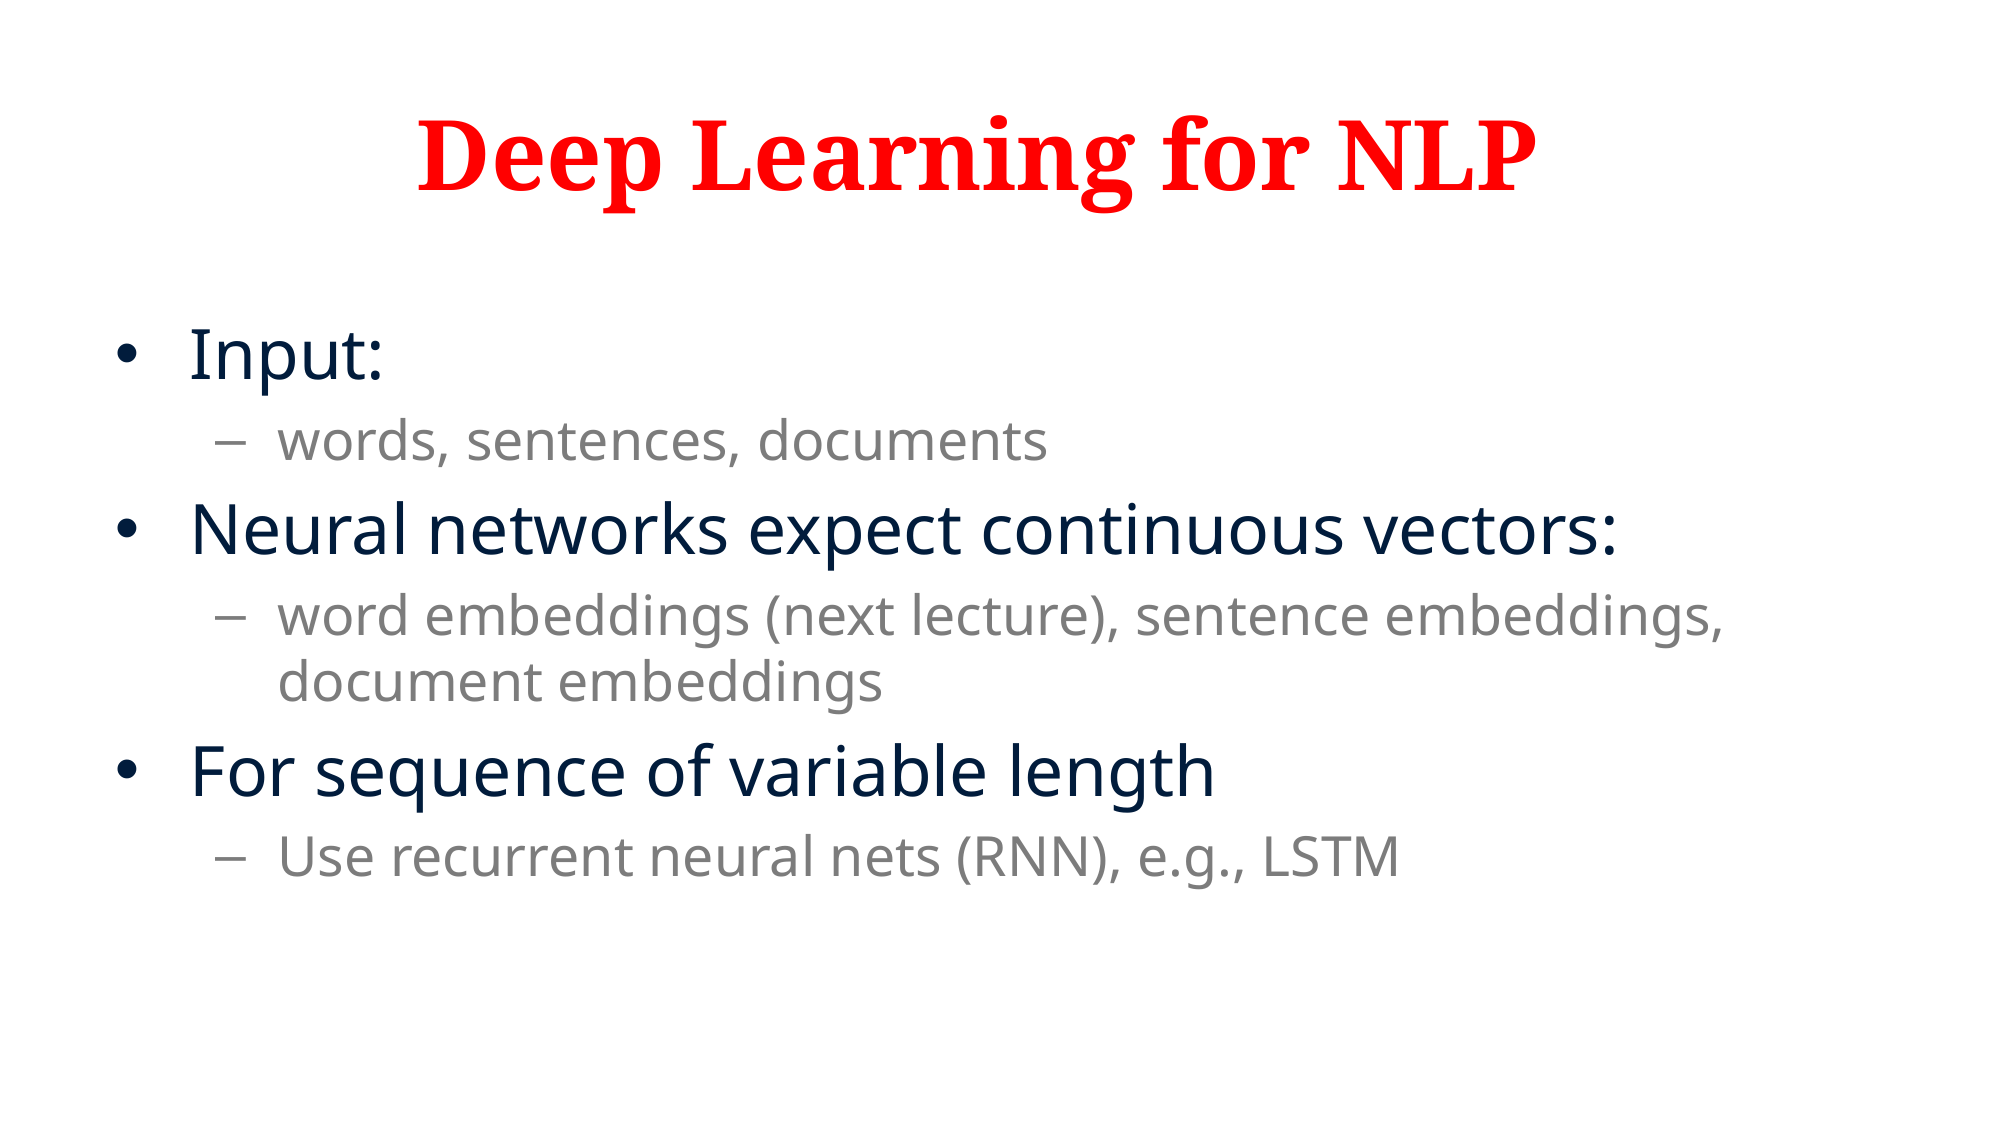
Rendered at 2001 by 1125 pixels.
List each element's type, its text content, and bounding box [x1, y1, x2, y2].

list Input: words, sentences, documents Neural networks expect continuous vectors: word embeddings (next lecture), sentence embeddings, document embeddings For sequence of variable length Use recurrent neural nets (RNN), e.g., LSTM [99, 302, 1965, 1053]
title Deep Learning for NLP [55, 85, 1900, 240]
